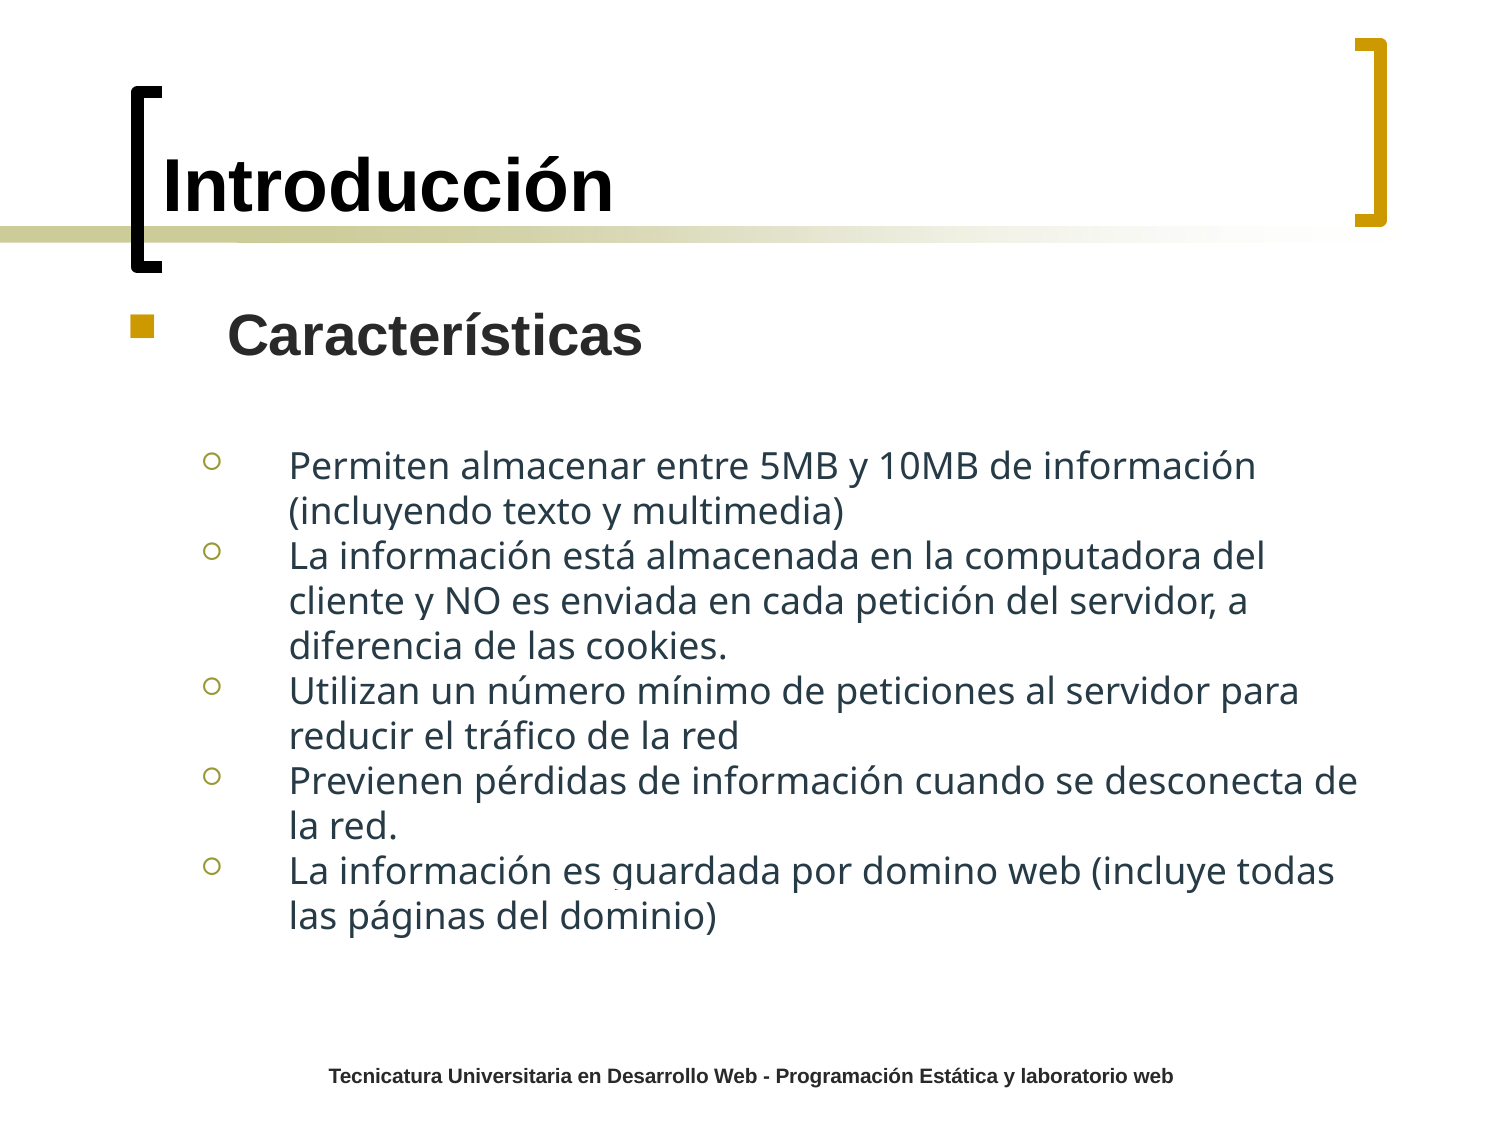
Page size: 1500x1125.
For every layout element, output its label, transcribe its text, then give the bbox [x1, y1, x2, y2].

title Introducción [160, 134, 619, 294]
picture [619, 226, 1425, 243]
footer Tecnicatura Universitaria en Desarrollo Web - Programación Estática y laboratorio web [0, 1062, 1500, 1088]
text_box Características Permiten almacenar entre 5MB y 10MB de información (incluyendo texto y multimedia) La información está almacenada en la computadora del cliente y NO es enviada en cada petición del servidor, a diferencia de las cookies. Utilizan un número mínimo de peticiones al servidor para reducir el tráfico de la red Previenen pérdidas de información cuando se desconecta de la red. La información es guardada por domino web (incluye todas las páginas del dominio) [125, 294, 1434, 998]
